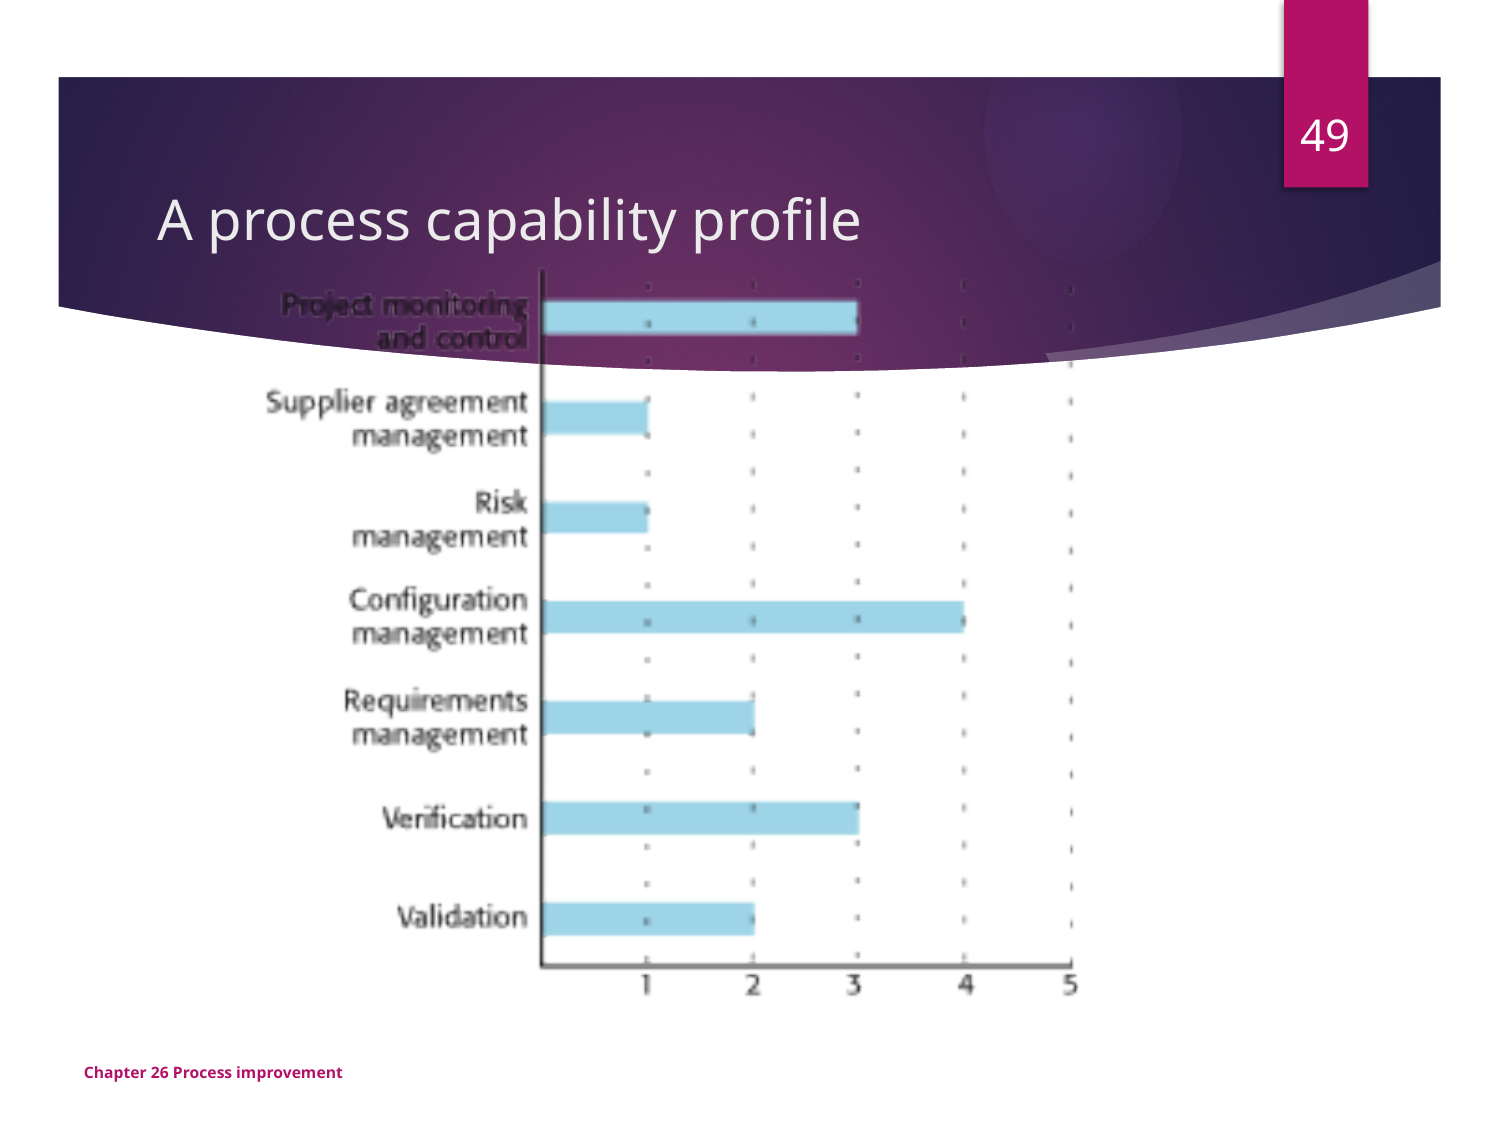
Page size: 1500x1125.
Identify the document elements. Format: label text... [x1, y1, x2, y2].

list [0, 262, 1351, 1006]
title A process capability profile [142, 159, 1220, 260]
slide_number 49 [1273, 48, 1377, 175]
footer Chapter 26 Process improvement [69, 1048, 544, 1099]
